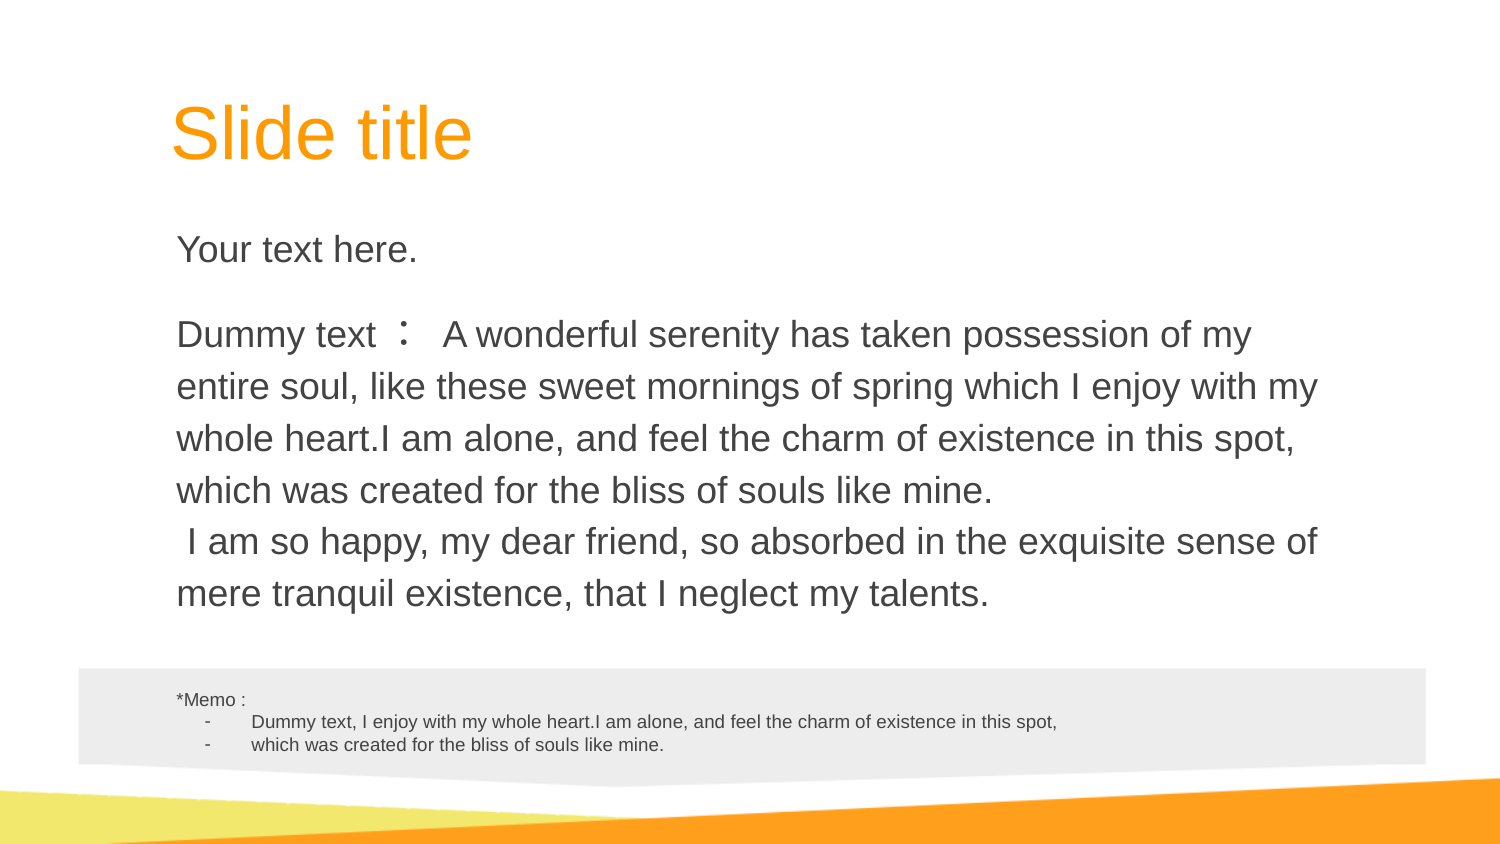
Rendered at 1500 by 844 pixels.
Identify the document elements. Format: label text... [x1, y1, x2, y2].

title Slide title [155, 69, 1080, 187]
picture [0, 0, 1500, 844]
list Your text here. Dummy text： A wonderful serenity has taken possession of my entire soul, like these sweet mornings of spring which I enjoy with my whole heart.I am alone, and feel the charm of existence in this spot, which was created for the bliss of souls like mine. I am so happy, my dear friend, so absorbed in the exquisite sense of mere tranquil existence, that I neglect my talents. [161, 203, 1366, 633]
list *Memo : Dummy text, I enjoy with my whole heart.I am alone, and feel the charm of existence in this spot, which was created for the bliss of souls like mine. [161, 672, 1345, 763]
